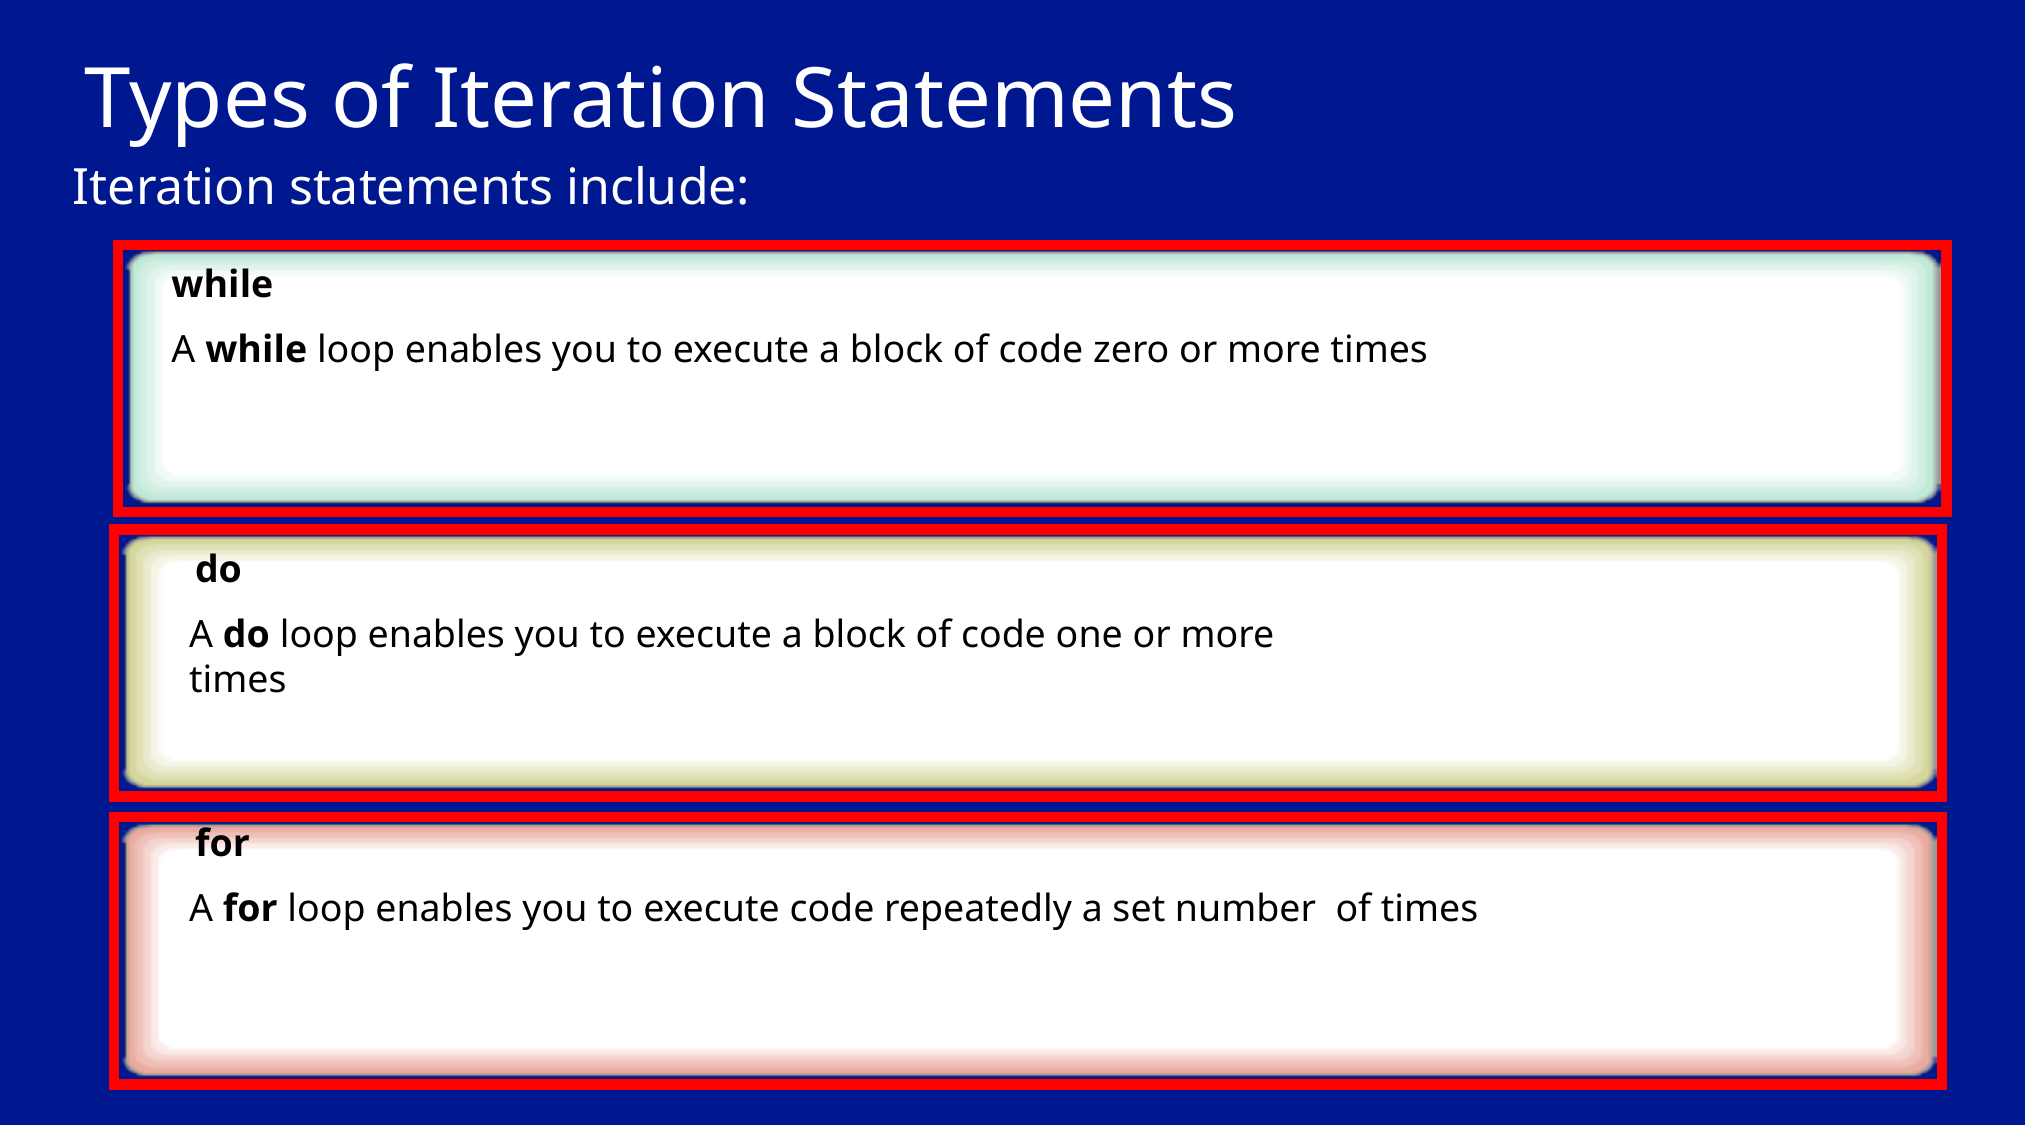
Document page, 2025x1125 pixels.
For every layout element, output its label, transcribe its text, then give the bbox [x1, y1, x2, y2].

title Types of Iteration Statements [60, 37, 1996, 185]
picture [118, 534, 1938, 792]
text_box for [180, 811, 265, 821]
picture [118, 822, 1938, 1080]
picture [123, 249, 1942, 507]
text_box Iteration statements include: [58, 146, 766, 222]
